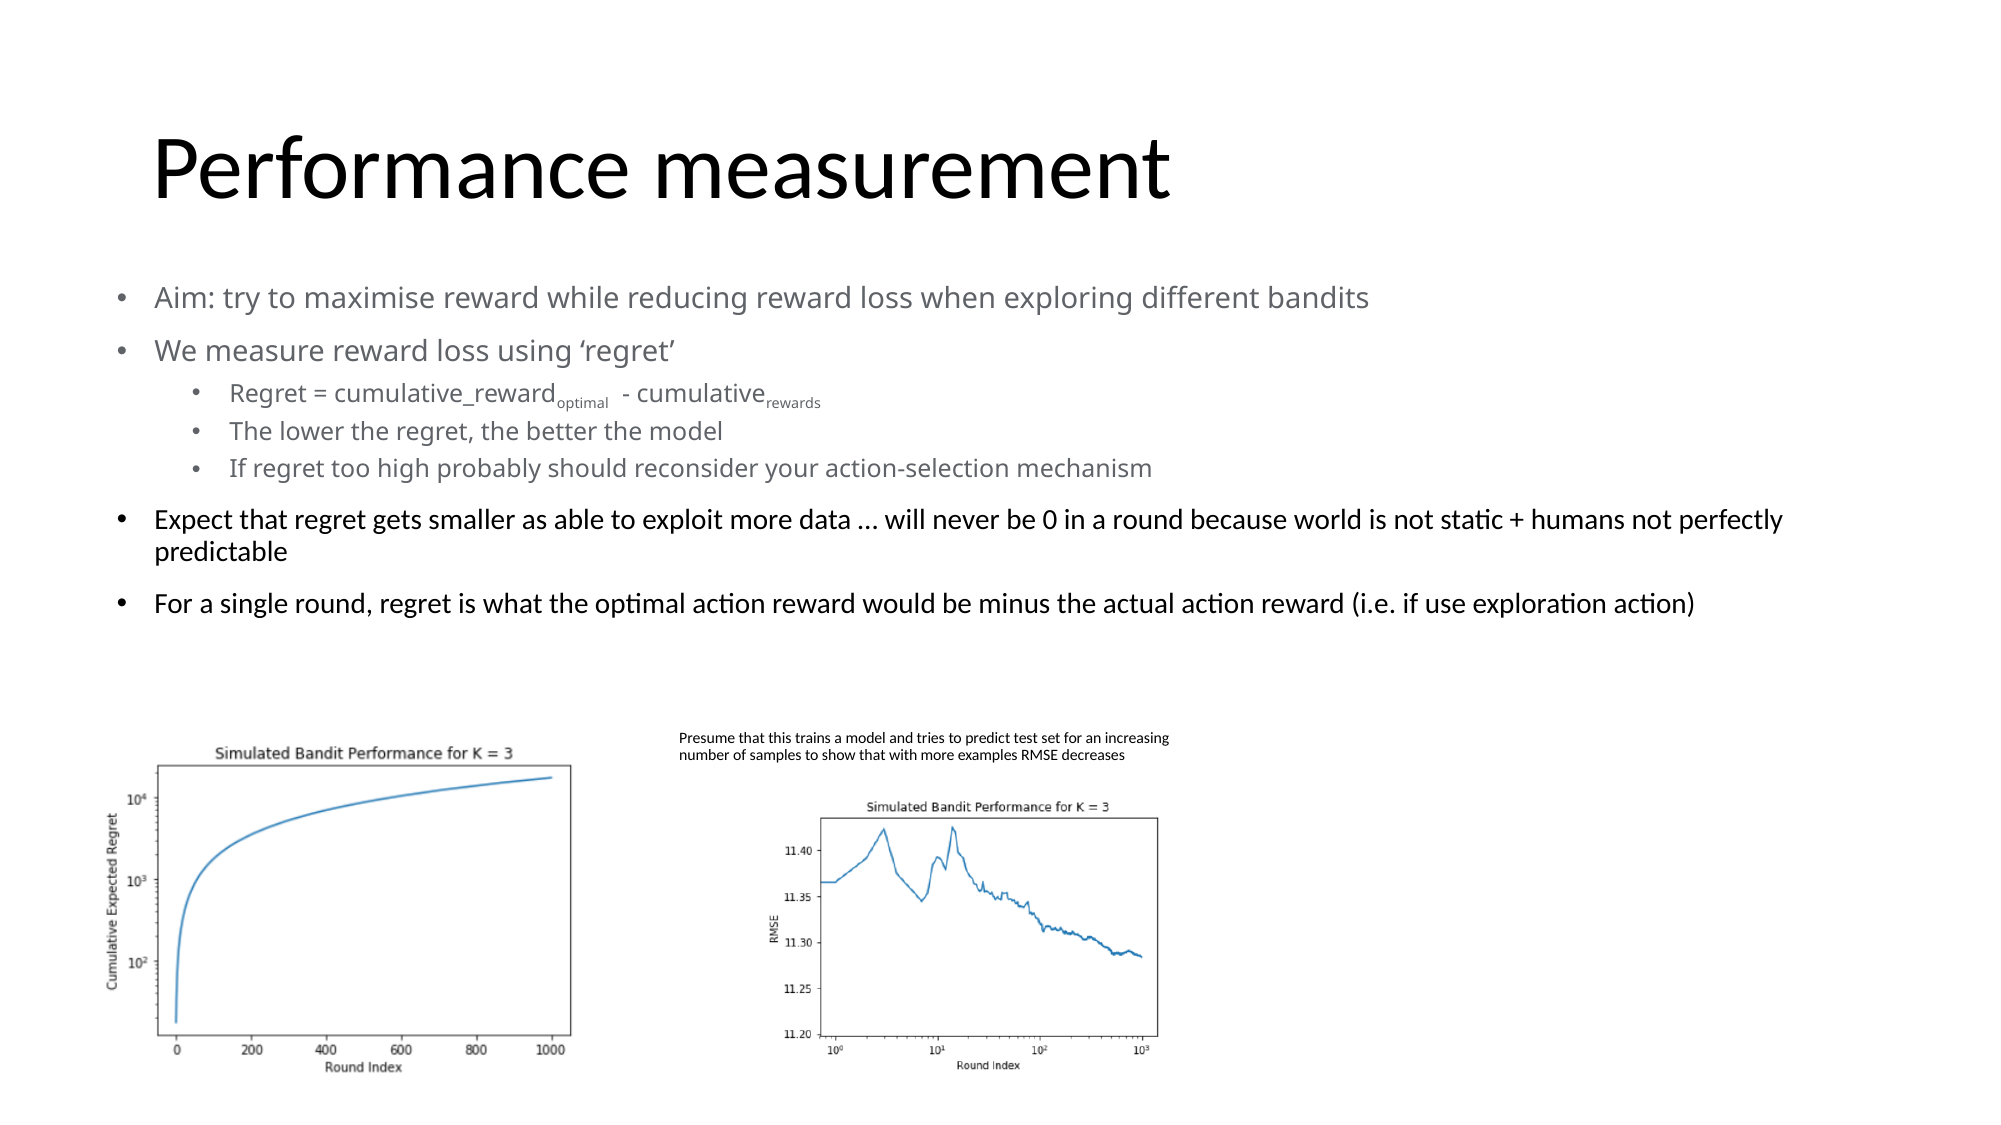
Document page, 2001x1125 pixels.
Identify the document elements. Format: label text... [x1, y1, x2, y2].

picture [85, 744, 604, 1088]
text_box Aim: try to maximise reward while reducing reward loss when exploring different bandits We measure reward loss using ‘regret’ Regret = cumulative_rewardoptimal - cumulativerewards The lower the regret, the better the model If regret too high probably should reconsider your action-selection mechanism Expect that regret gets smaller as able to exploit more data … will never be 0 in a round because world is not static + humans not perfectly predictable For a single round, regret is what the optimal action reward would be minus the actual action reward (i.e. if use exploration action) [101, 276, 1898, 970]
picture [743, 778, 1208, 1125]
title Performance measurement [137, 59, 1863, 276]
text_box Presume that this trains a model and tries to predict test set for an increasing number of samples to show that with more examples RMSE decreases [664, 714, 1226, 772]
